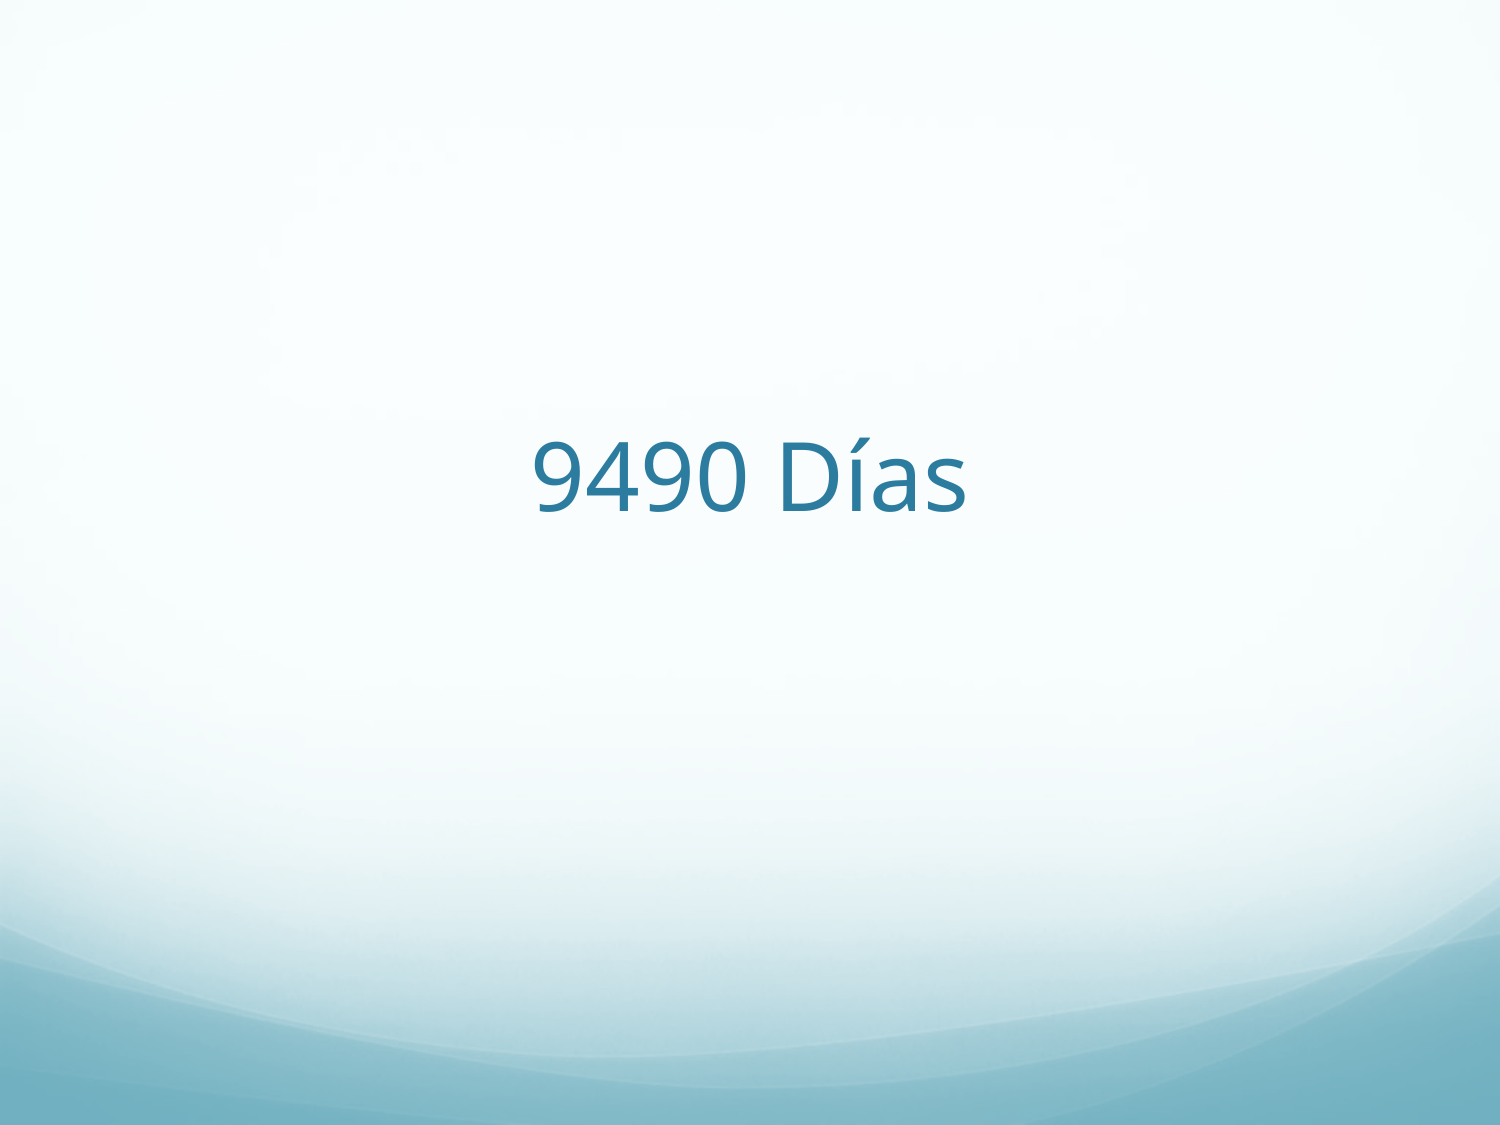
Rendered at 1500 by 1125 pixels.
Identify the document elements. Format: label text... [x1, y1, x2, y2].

title 9490 Días [75, 45, 1425, 999]
